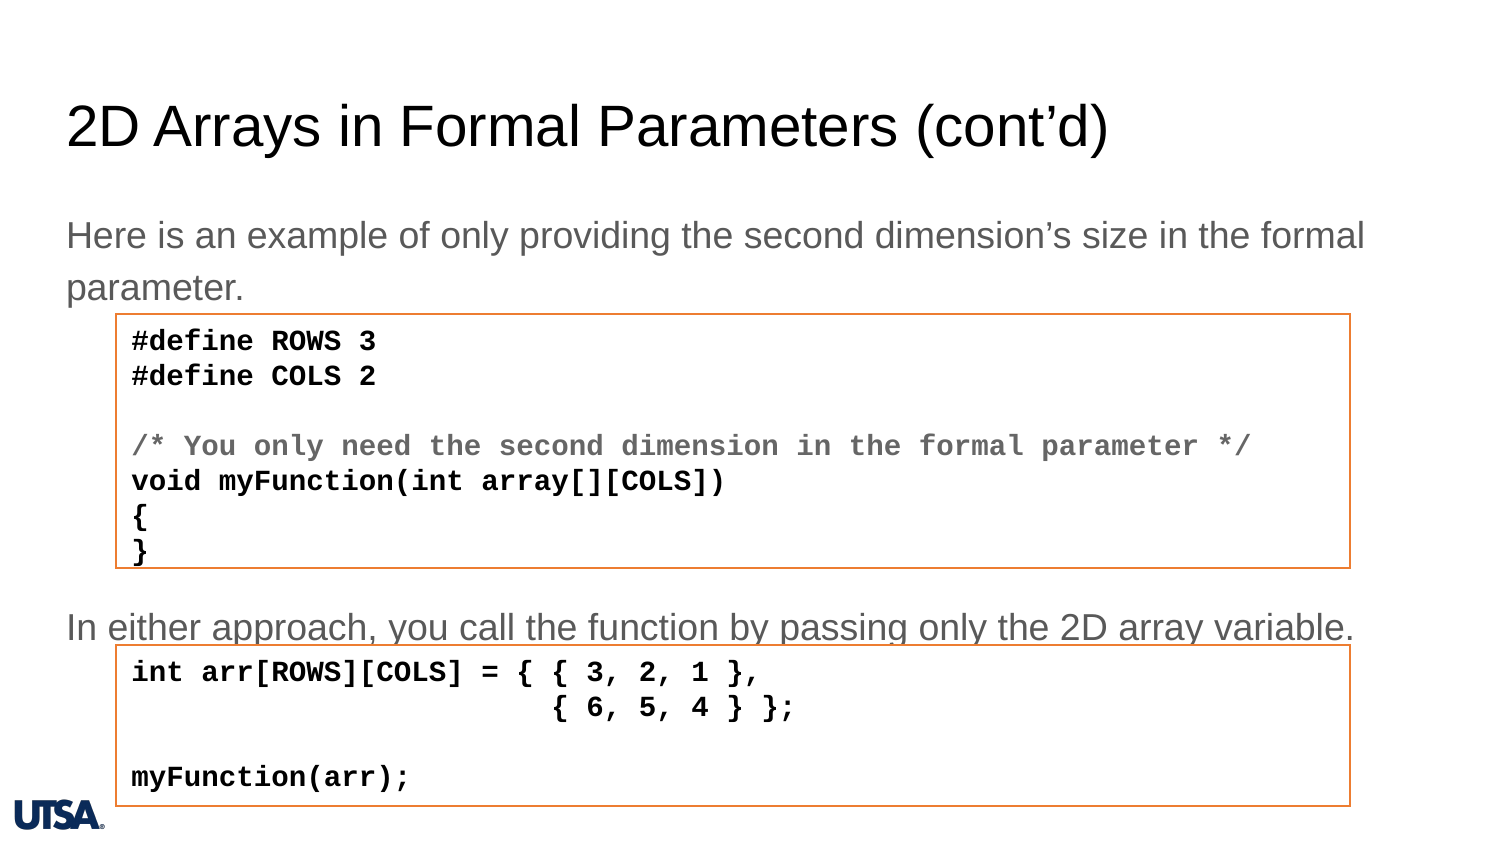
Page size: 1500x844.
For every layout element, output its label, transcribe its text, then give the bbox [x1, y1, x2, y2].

title 2D Arrays in Formal Parameters (cont’d) [51, 72, 1449, 167]
picture [14, 799, 105, 830]
text_box int arr[ROWS][COLS] = { { 3, 2, 1 }, { 6, 5, 4 } }; myFunction(arr); [116, 645, 1351, 807]
list Here is an example of only providing the second dimension’s size in the formal parameter. In either approach, you call the function by passing only the 2D array variable. [51, 189, 1449, 750]
text_box #define ROWS 3 #define COLS 2 /* You only need the second dimension in the formal parameter */ void myFunction(int array[][COLS]) { } [116, 314, 1351, 568]
